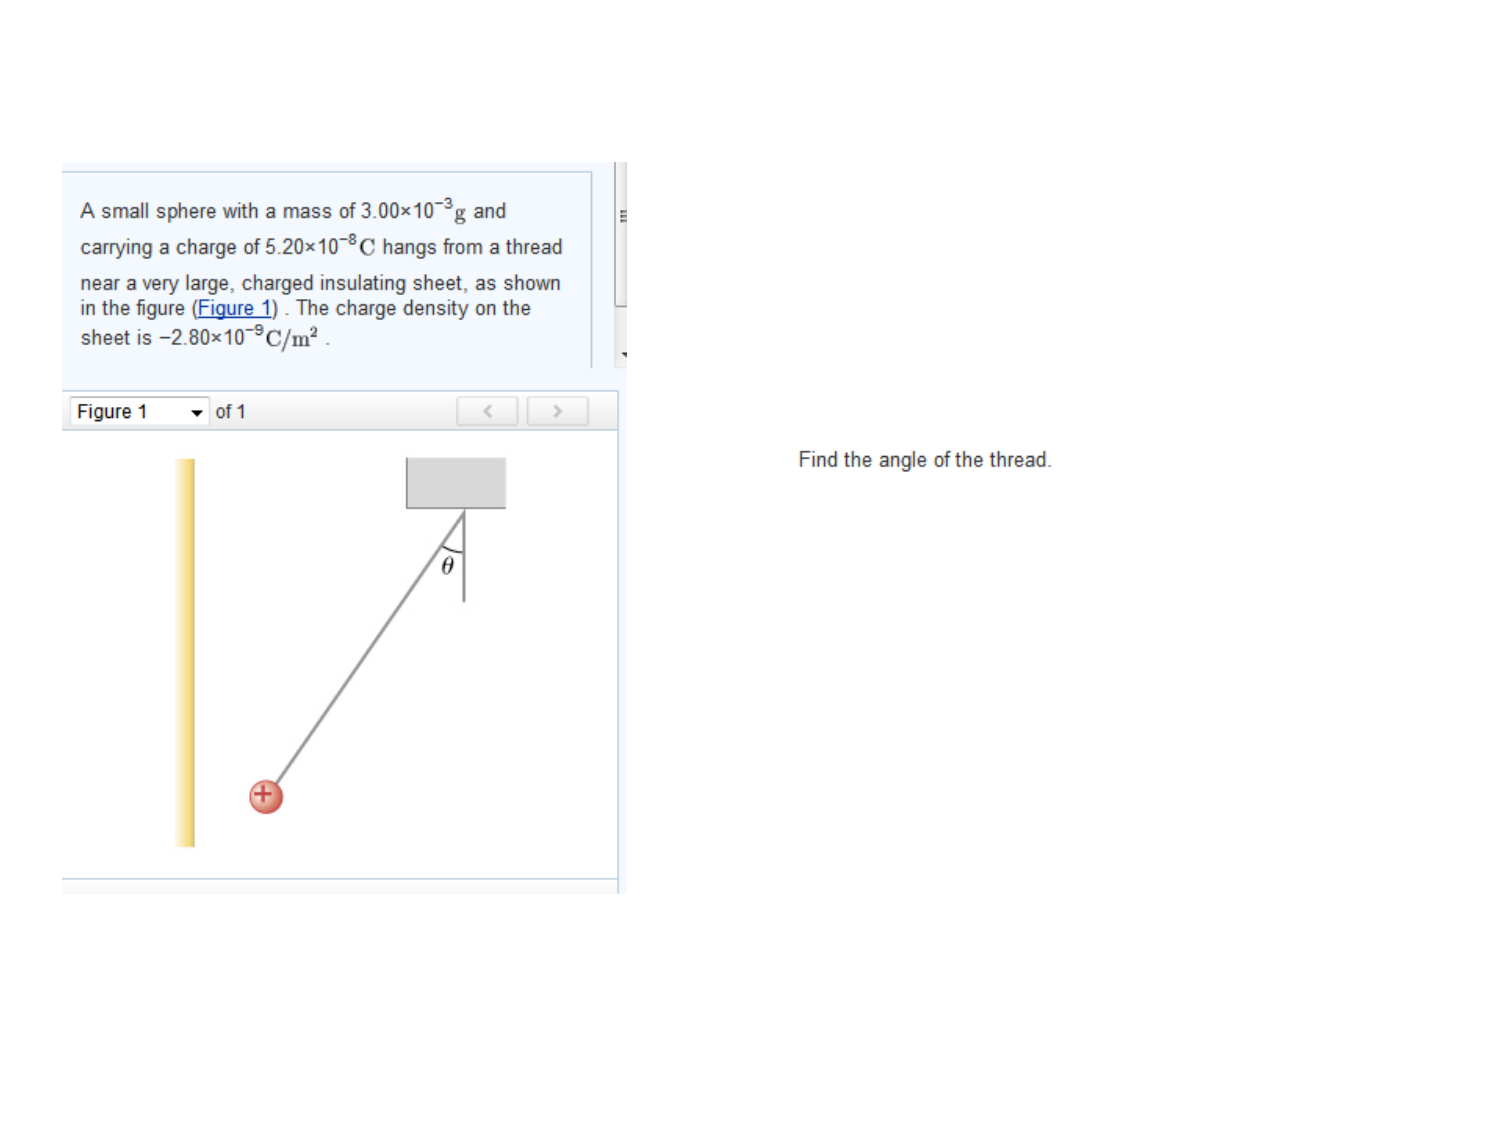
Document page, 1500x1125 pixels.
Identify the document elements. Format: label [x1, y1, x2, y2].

picture [774, 437, 1169, 483]
picture [62, 162, 627, 895]
